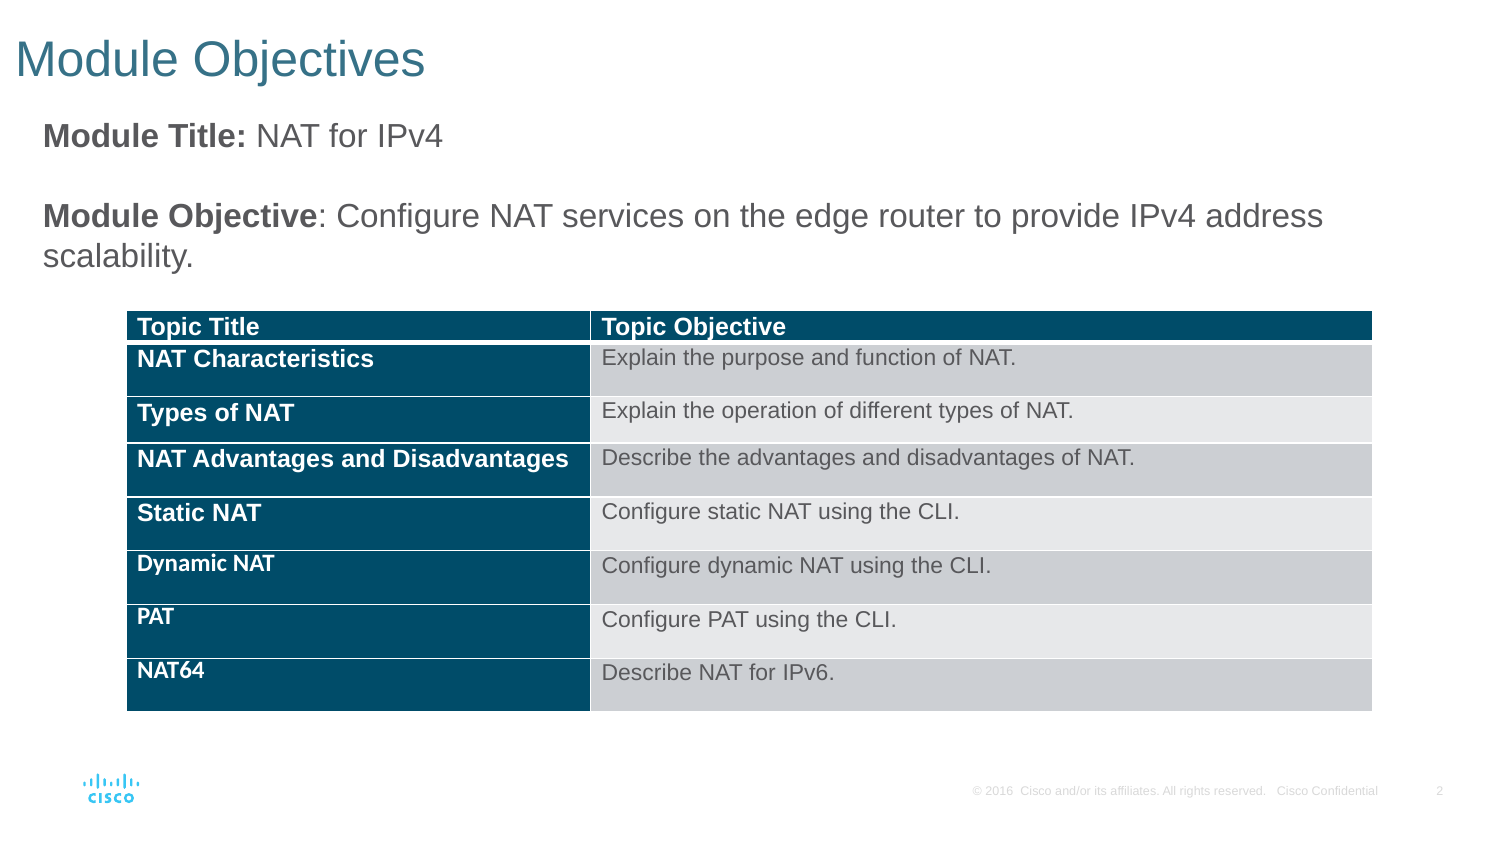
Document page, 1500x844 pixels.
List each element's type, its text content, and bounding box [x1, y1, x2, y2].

table_cell Explain the purpose and function of NAT. [591, 345, 1372, 396]
title Module Objectives [0, 6, 1500, 107]
table_cell Configure static NAT using the CLI. [591, 498, 1372, 550]
table_cell NAT64 [127, 659, 590, 711]
text_box Module Title: NAT for IPv4 Module Objective: Configure NAT services on the edge router to provide IPv4 address scalability. [27, 107, 1473, 282]
table_cell Static NAT [127, 498, 590, 550]
table_cell Types of NAT [127, 397, 590, 442]
table_cell Describe NAT for IPv6. [591, 659, 1372, 711]
table_cell PAT [127, 605, 590, 658]
table_cell Explain the operation of different types of NAT. [591, 397, 1372, 442]
table_cell NAT Advantages and Disadvantages [127, 444, 590, 496]
table_cell Describe the advantages and disadvantages of NAT. [591, 444, 1372, 496]
table_cell Configure PAT using the CLI. [591, 605, 1372, 658]
table_cell Dynamic NAT [127, 551, 590, 604]
table_cell Configure dynamic NAT using the CLI. [591, 551, 1372, 604]
table_header Topic Title [127, 311, 590, 340]
table_header Topic Objective [591, 311, 1372, 340]
table_cell NAT Characteristics [127, 345, 590, 396]
